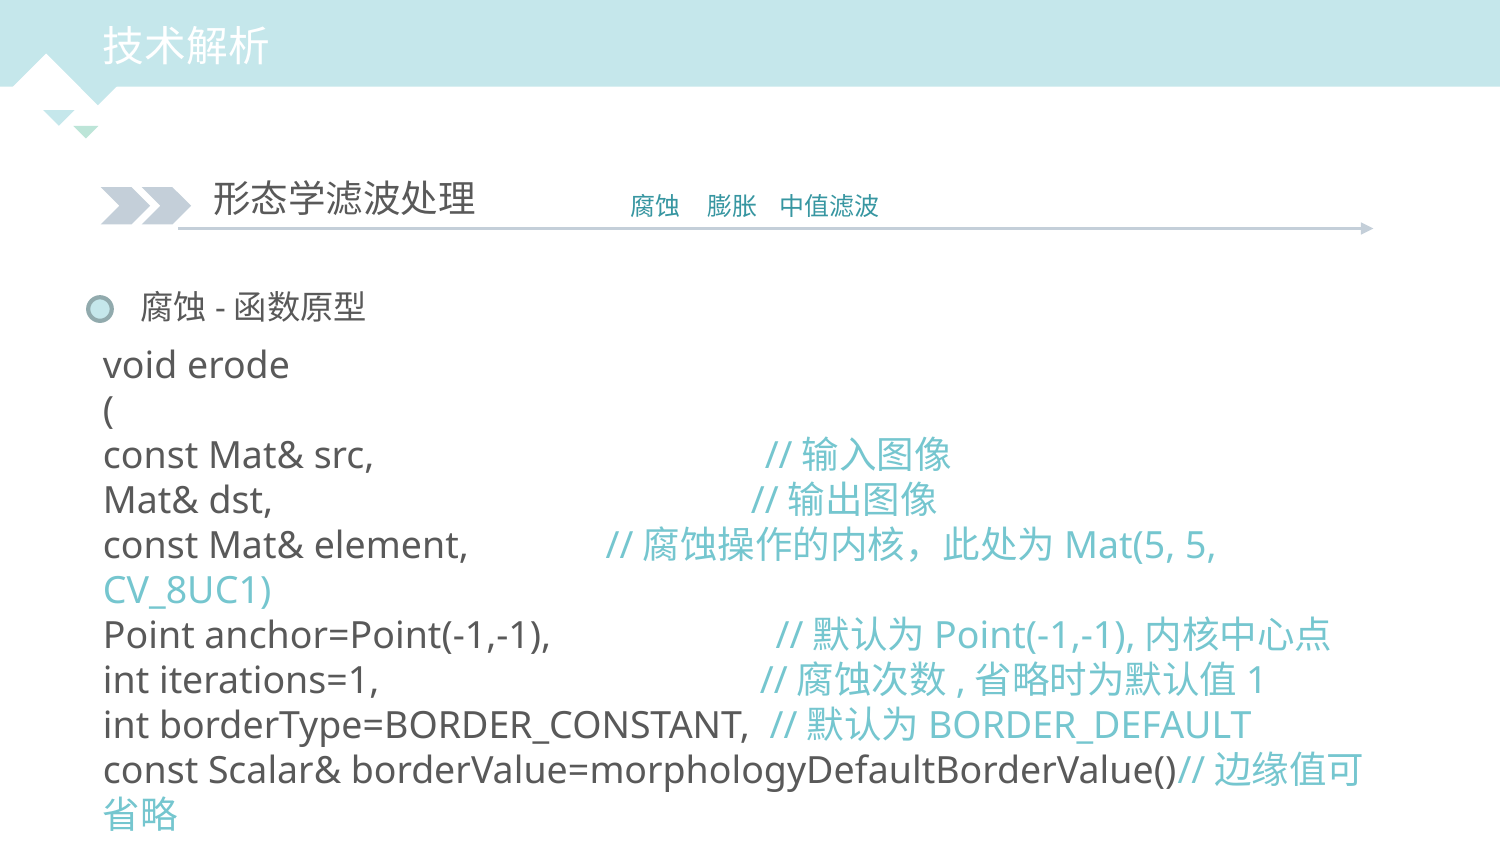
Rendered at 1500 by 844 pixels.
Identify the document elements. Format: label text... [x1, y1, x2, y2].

text_box void erode ( const Mat& src, //输入图像 Mat& dst, //输出图像 const Mat& element, //腐蚀操作的内核，此处为Mat(5, 5, CV_8UC1) Point anchor=Point(-1,-1), //默认为Point(-1,-1),内核中心点 int iterations=1, //腐蚀次数,省略时为默认值1 int borderType=BORDER_CONSTANT, //默认为BORDER_DEFAULT const Scalar& borderValue=morphologyDefaultBorderValue()//边缘值可省略 ); [88, 334, 1387, 844]
text_box 技术解析 [88, 12, 508, 78]
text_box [87, 278, 751, 335]
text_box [100, 167, 1439, 229]
